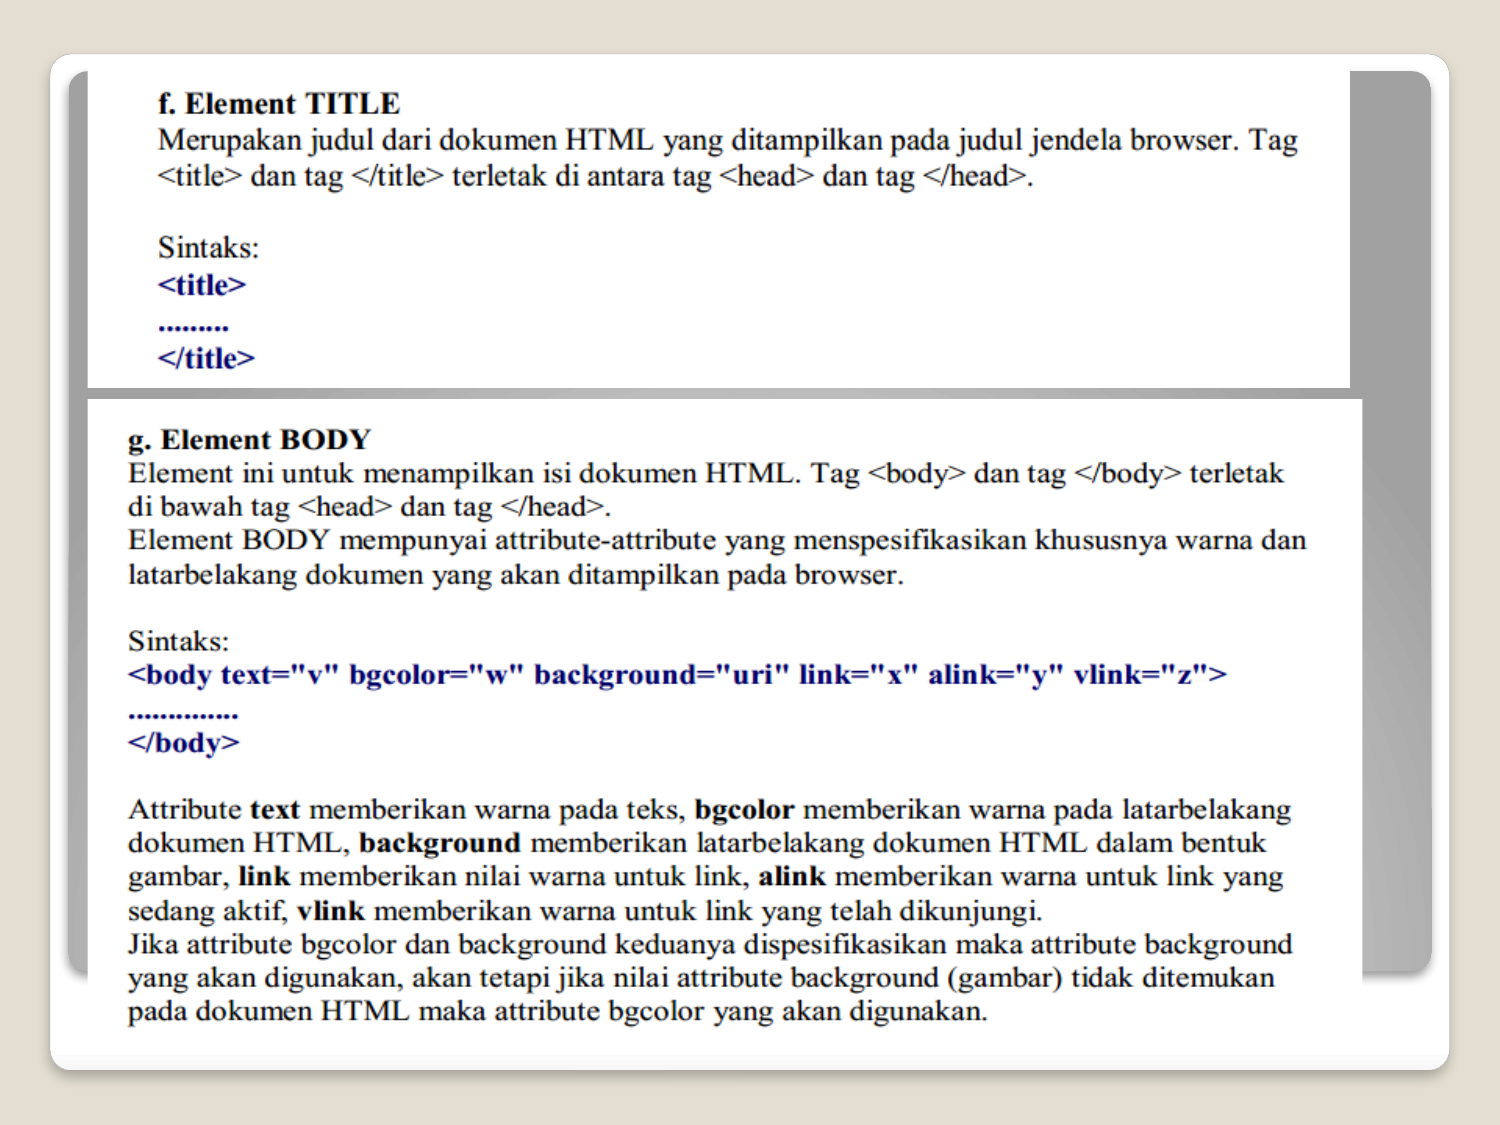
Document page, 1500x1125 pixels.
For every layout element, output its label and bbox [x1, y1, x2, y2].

picture [87, 399, 1363, 1038]
picture [87, 62, 1351, 388]
